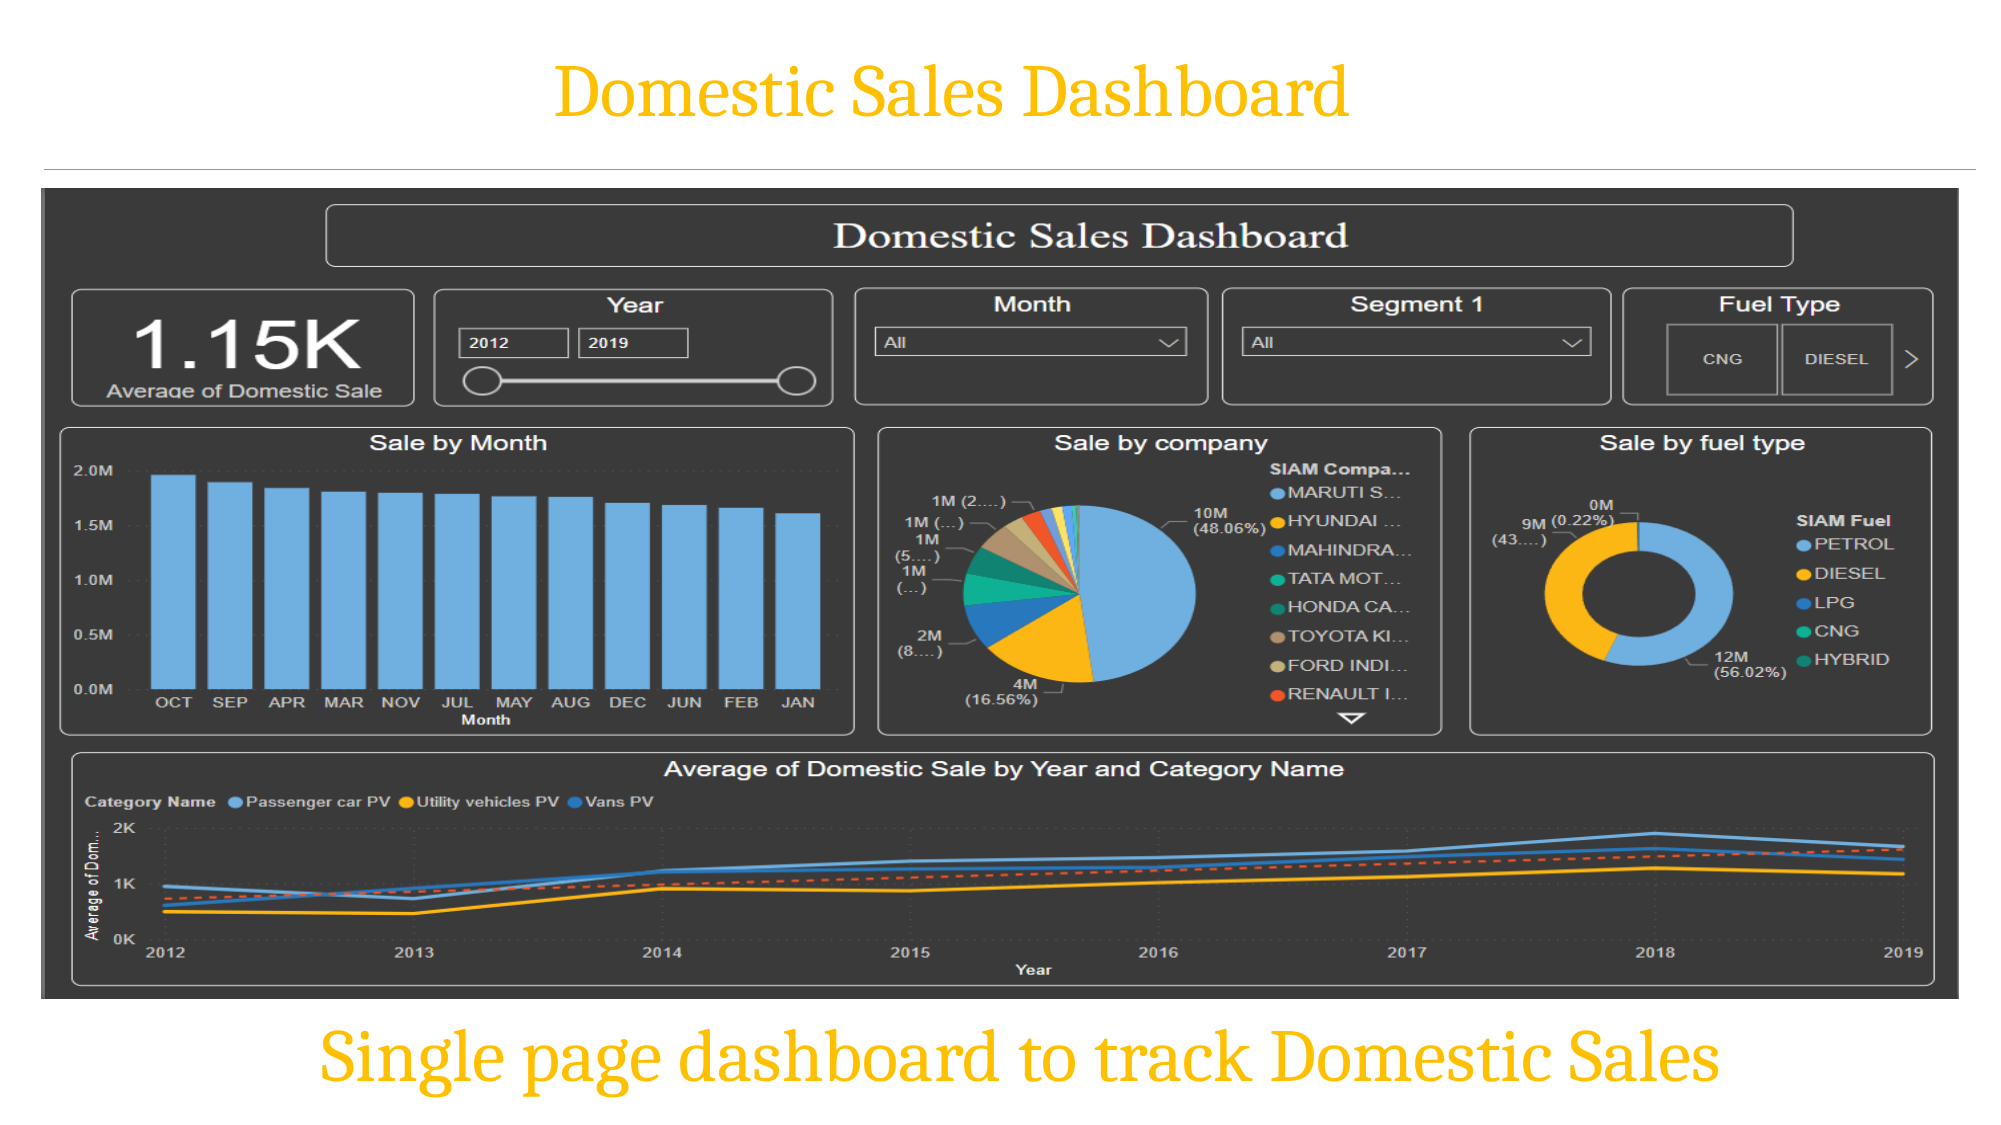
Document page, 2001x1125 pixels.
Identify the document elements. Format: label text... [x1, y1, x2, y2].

text_box Domestic Sales Dashboard [66, 33, 1840, 139]
picture [41, 188, 1959, 999]
text_box Single page dashboard to track Domestic Sales [188, 999, 1856, 1104]
